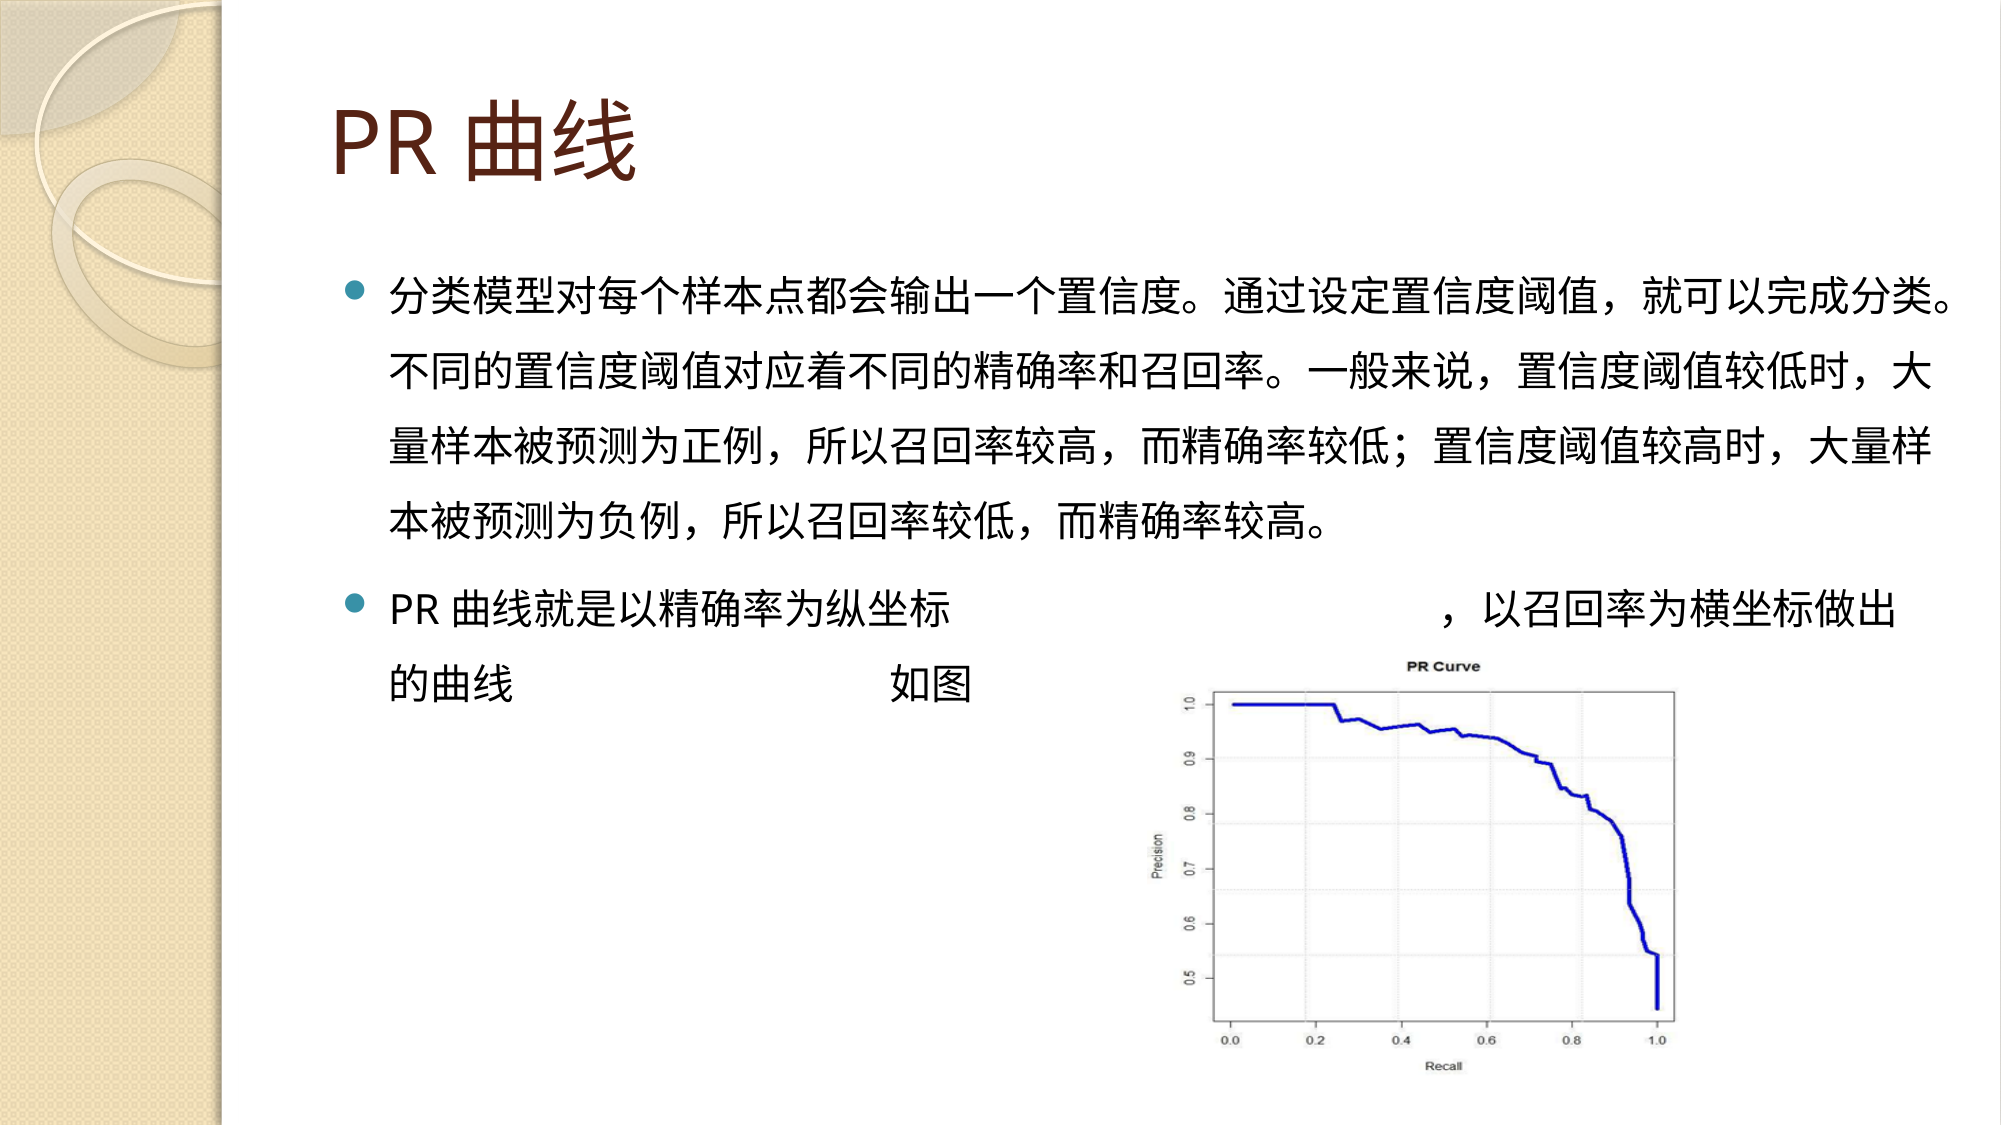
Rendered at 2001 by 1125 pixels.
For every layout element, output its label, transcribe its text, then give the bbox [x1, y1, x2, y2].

title PR曲线 [313, 45, 1954, 233]
list 分类模型对每个样本点都会输出一个置信度。通过设定置信度阈值，就可以完成分类。不同的置信度阈值对应着不同的精确率和召回率。一般来说，置信度阈值较低时，大量样本被预测为正例，所以召回率较高，而精确率较低；置信度阈值较高时，大量样本被预测为负例，所以召回率较低，而精确率较高。 PR曲线就是以精确率为纵坐标 ，以召回率为横坐标做出的曲线 如图 [313, 237, 1954, 1025]
picture [1147, 640, 1709, 1086]
